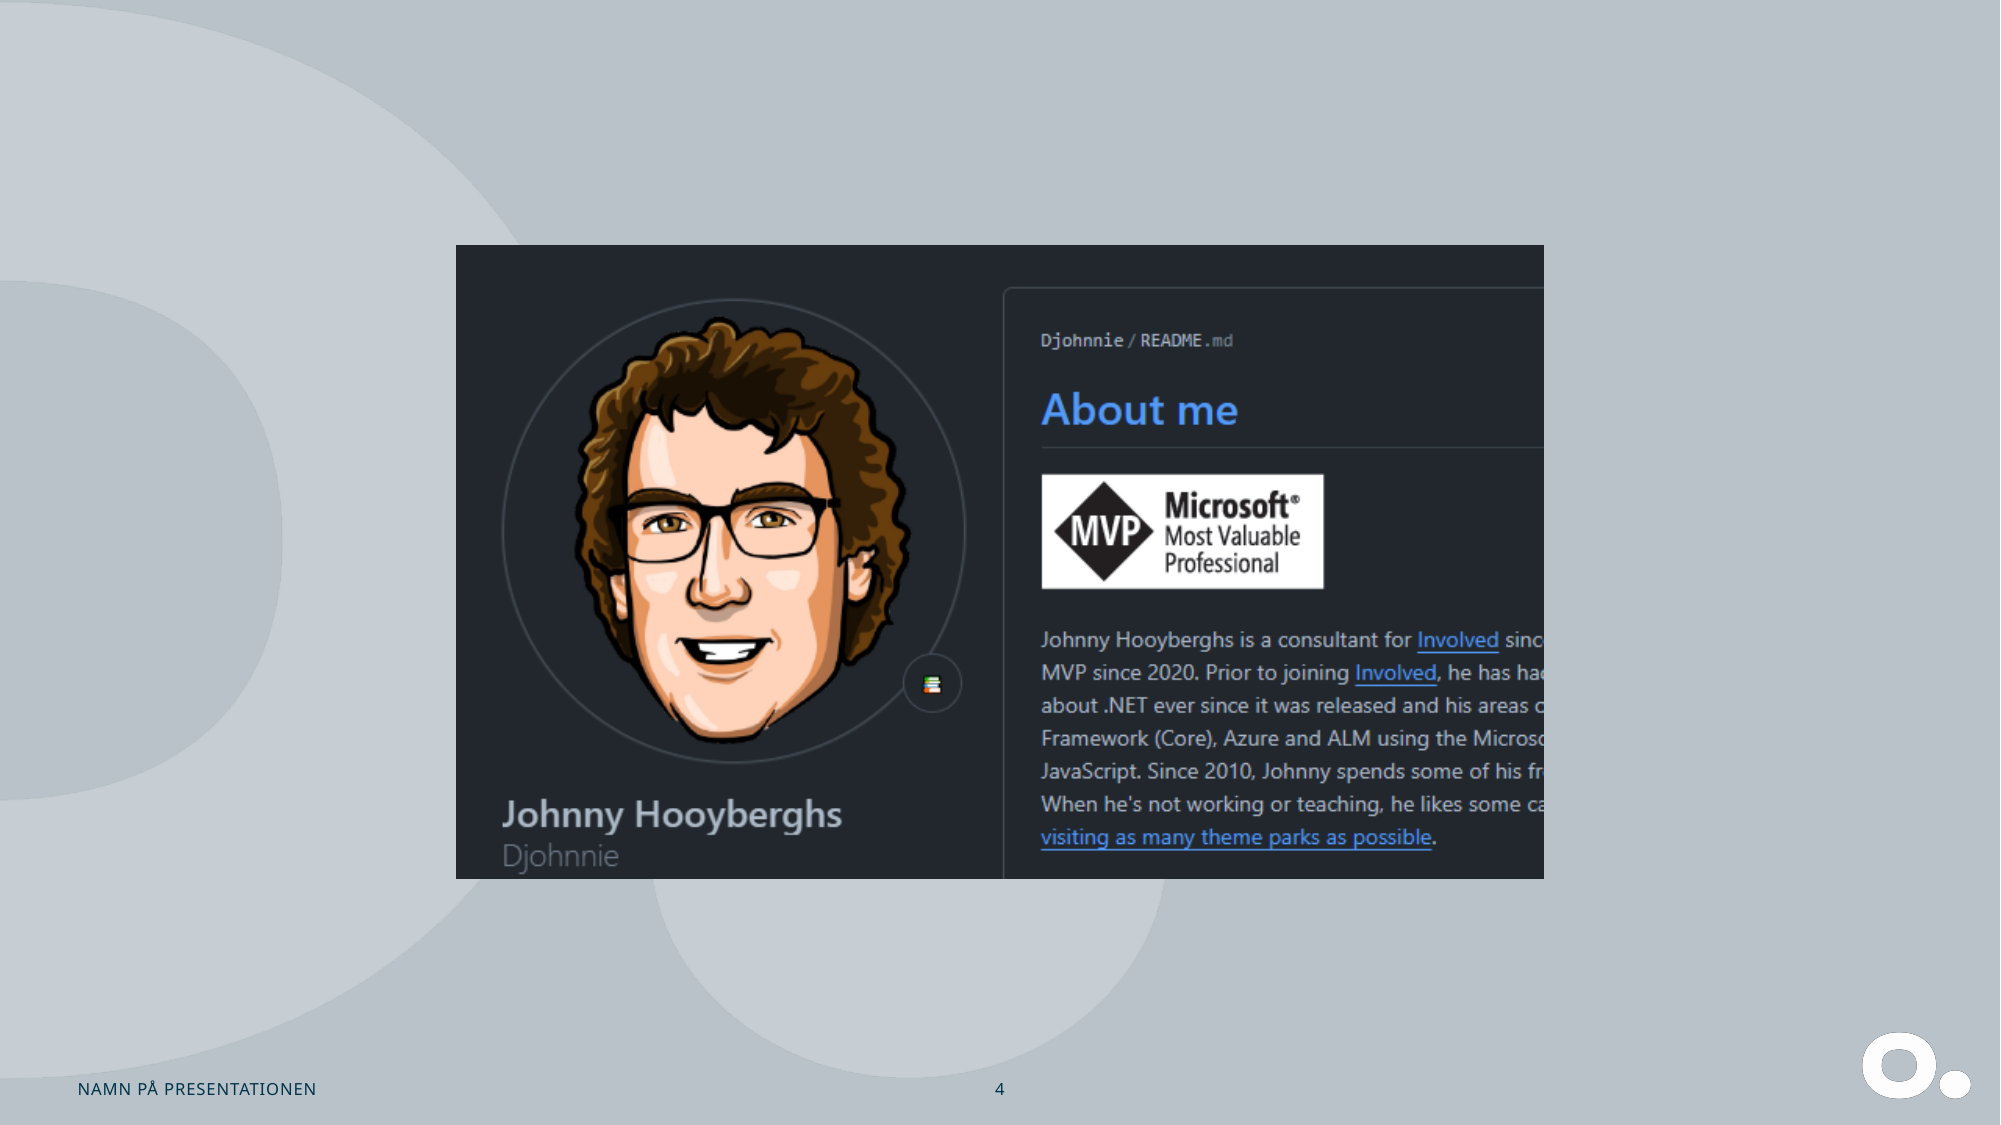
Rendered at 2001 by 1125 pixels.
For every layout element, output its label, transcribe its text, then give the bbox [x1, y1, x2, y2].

picture [0, 0, 1544, 1083]
picture [1860, 1030, 1973, 1101]
slide_number 4 [940, 1078, 1059, 1103]
footer Namn på presentationen [77, 1078, 669, 1103]
